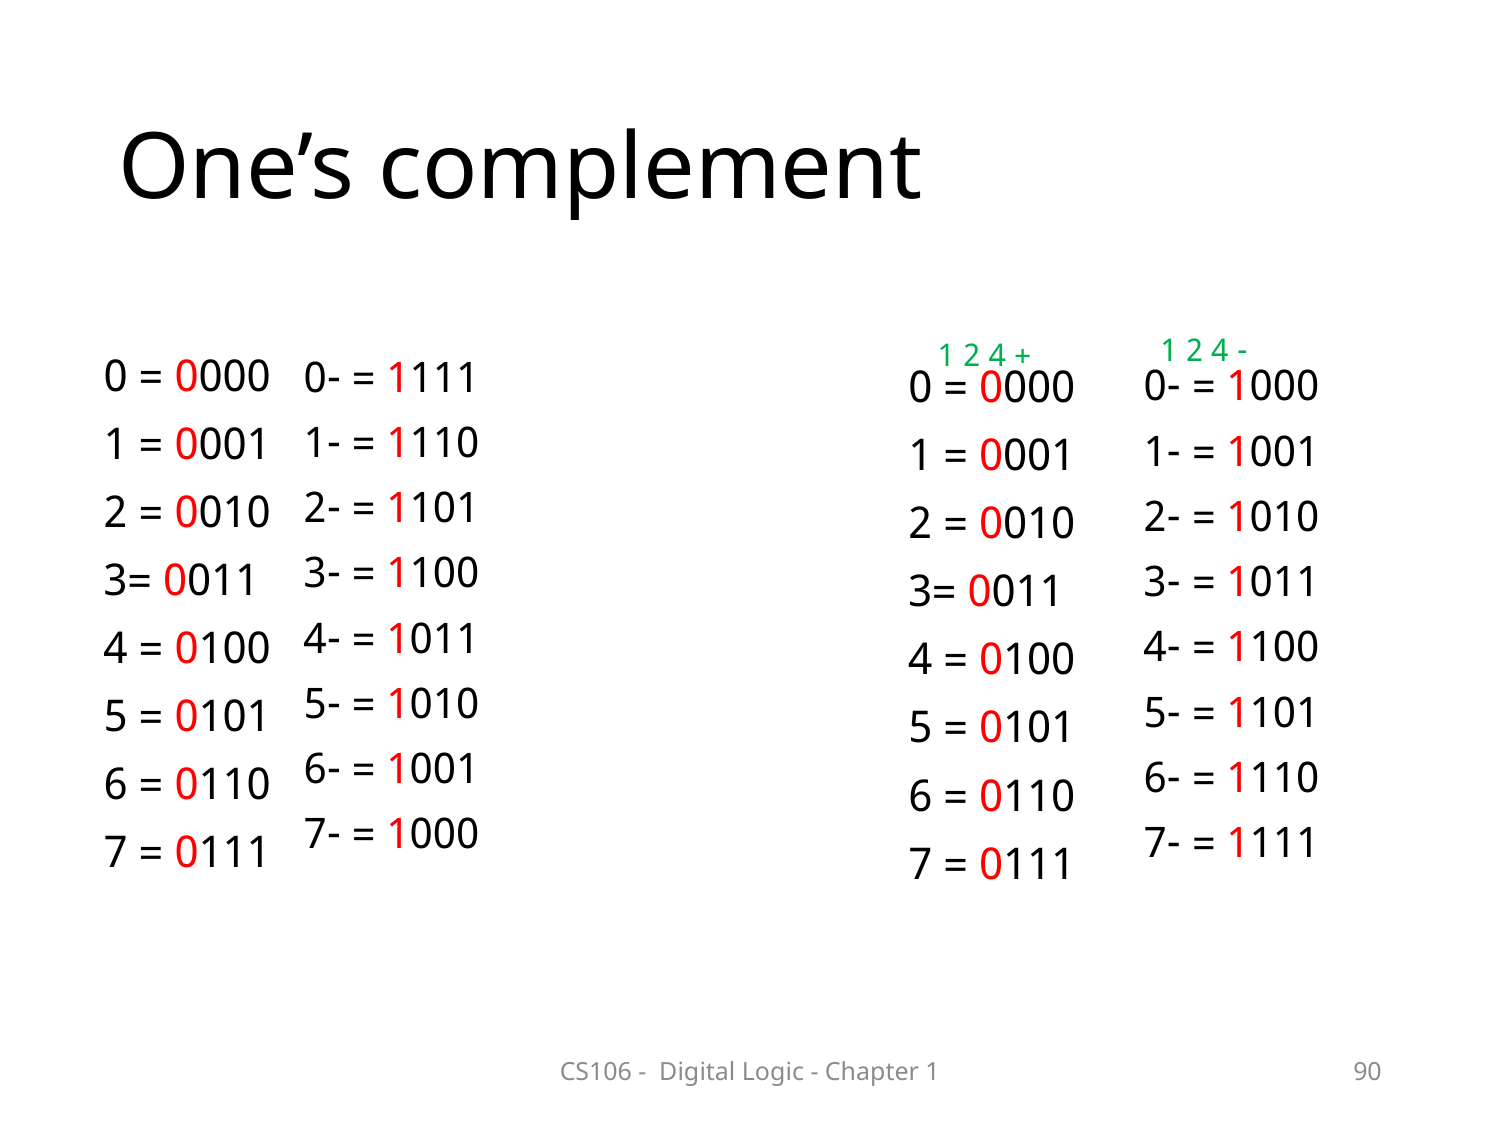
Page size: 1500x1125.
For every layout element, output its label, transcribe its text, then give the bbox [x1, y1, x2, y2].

text_box + 4 2 1 [918, 334, 1059, 389]
text_box 0000 = 0 0001 = 1 0010 = 2 0011 =3 0100 = 4 0101 = 5 0110 = 6 0111 = 7 [896, 359, 1114, 895]
slide_number 90 [1059, 1042, 1397, 1103]
text_box - 4 2 1 [1140, 329, 1282, 384]
title One’s complement [103, 59, 1397, 278]
text_box 0000 = 0 0001 = 1 0010 = 2 0011 =3 0100 = 4 0101 = 5 0110 = 6 0111 = 7 [92, 347, 302, 883]
text_box 1111 = -0 1110 = -1 1101 = -2 1100 = -3 1011 = -4 1010 = -5 1001 = -6 1000 = -7 [292, 350, 493, 886]
footer CS106 - Digital Logic - Chapter 1 [496, 1042, 1004, 1103]
text_box 1000 = -0 1001 = -1 1010 = -2 1011 = -3 1100 = -4 1101 = -5 1110 = -6 1111 = -7 [1132, 359, 1333, 895]
